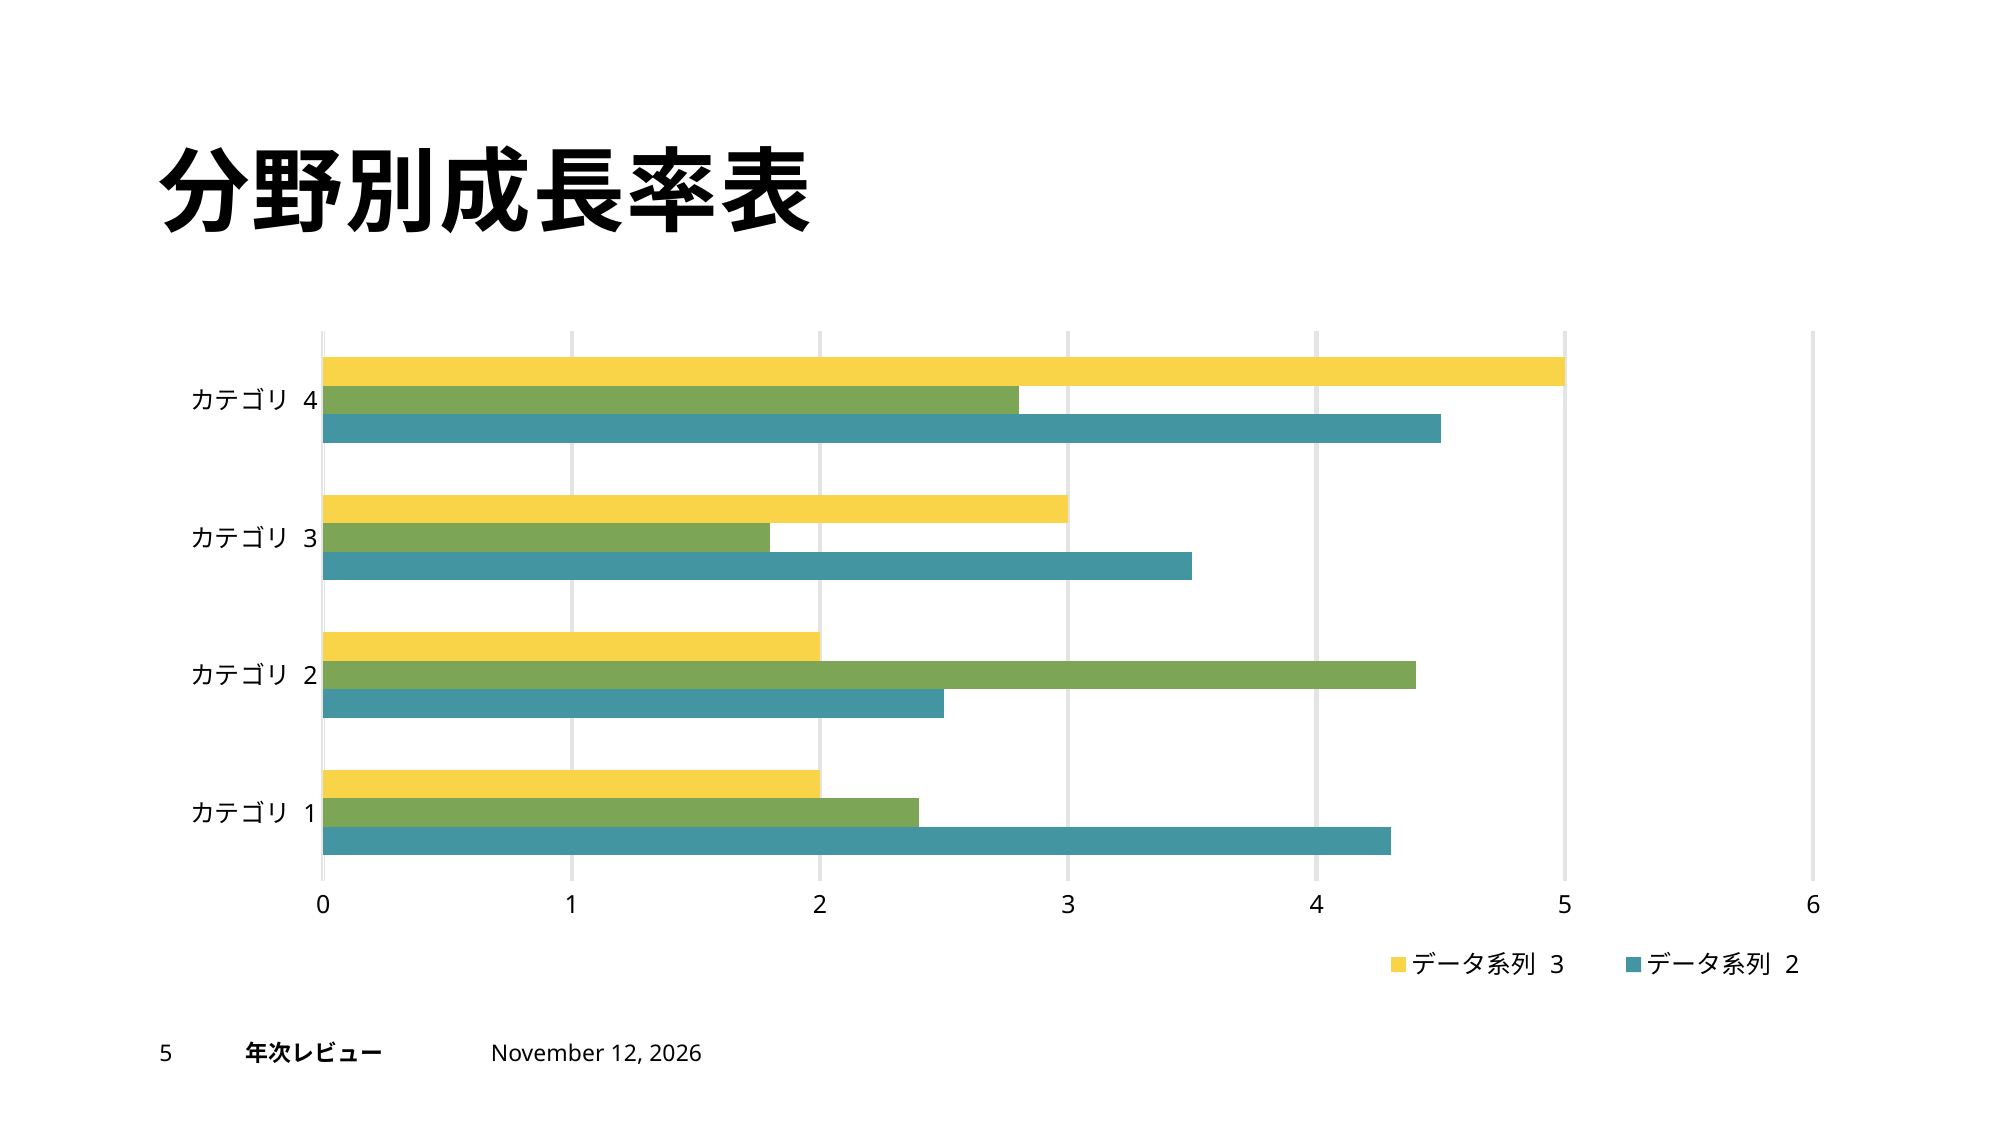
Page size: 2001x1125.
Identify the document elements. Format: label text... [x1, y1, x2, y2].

chart [156, 317, 1855, 993]
title 分野別成長率表 [158, 144, 1484, 245]
footer 年次レビュー [245, 1038, 490, 1080]
slide_number 5 [159, 1038, 245, 1080]
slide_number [490, 1038, 769, 1080]
